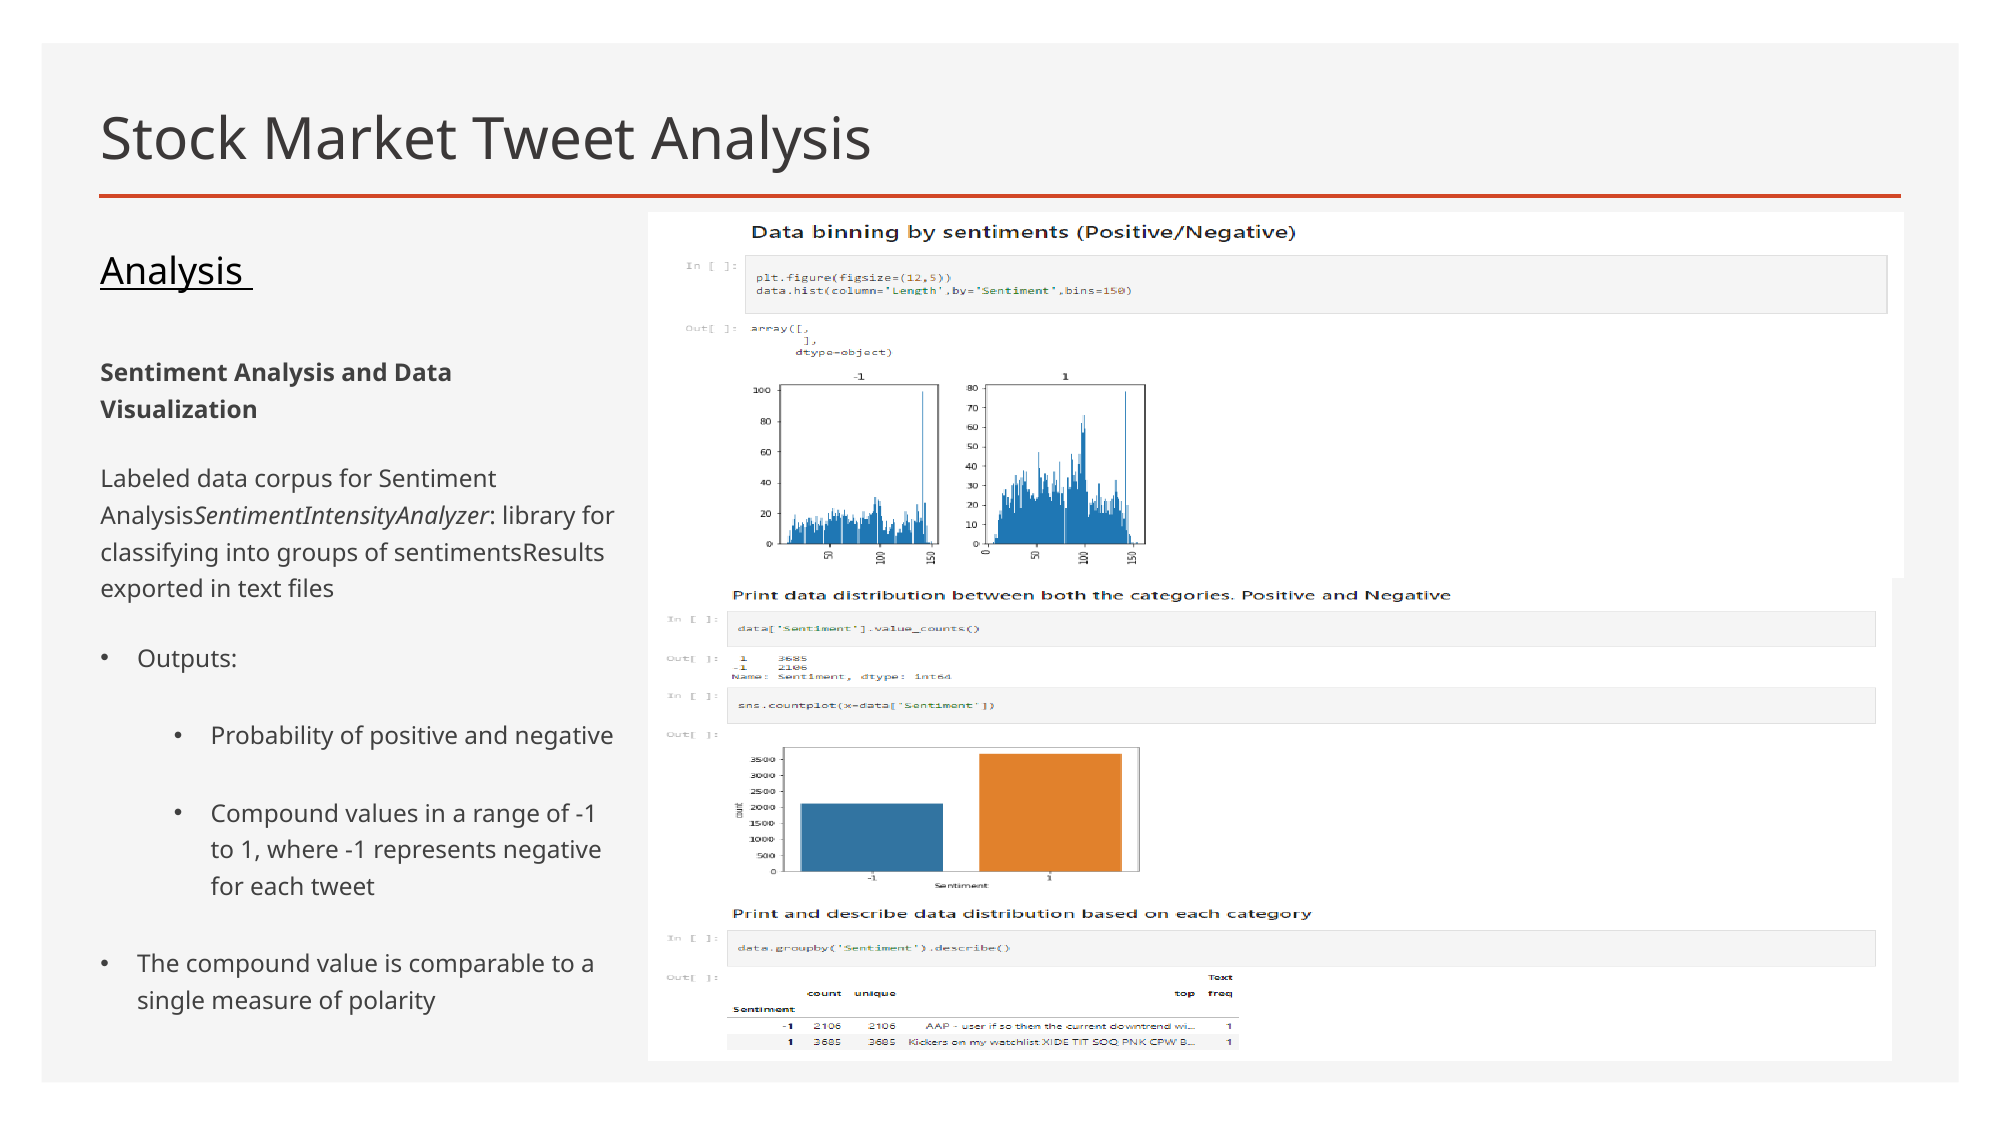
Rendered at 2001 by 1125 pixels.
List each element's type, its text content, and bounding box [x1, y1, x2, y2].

picture [648, 212, 1904, 1061]
title Stock Market Tweet Analysis [85, 73, 1214, 179]
text_box Sentiment Analysis and Data Visualization Labeled data corpus for Sentiment AnalysisSentimentIntensityAnalyzer: library for classifying into groups of sentimentsResults exported in text files Outputs: Probability of positive and negative Compound values in a range of -1 to 1, where -1 represents negative for each tweet The compound value is comparable to a single measure of polarity [85, 342, 631, 1052]
text_box Analysis [85, 239, 648, 300]
